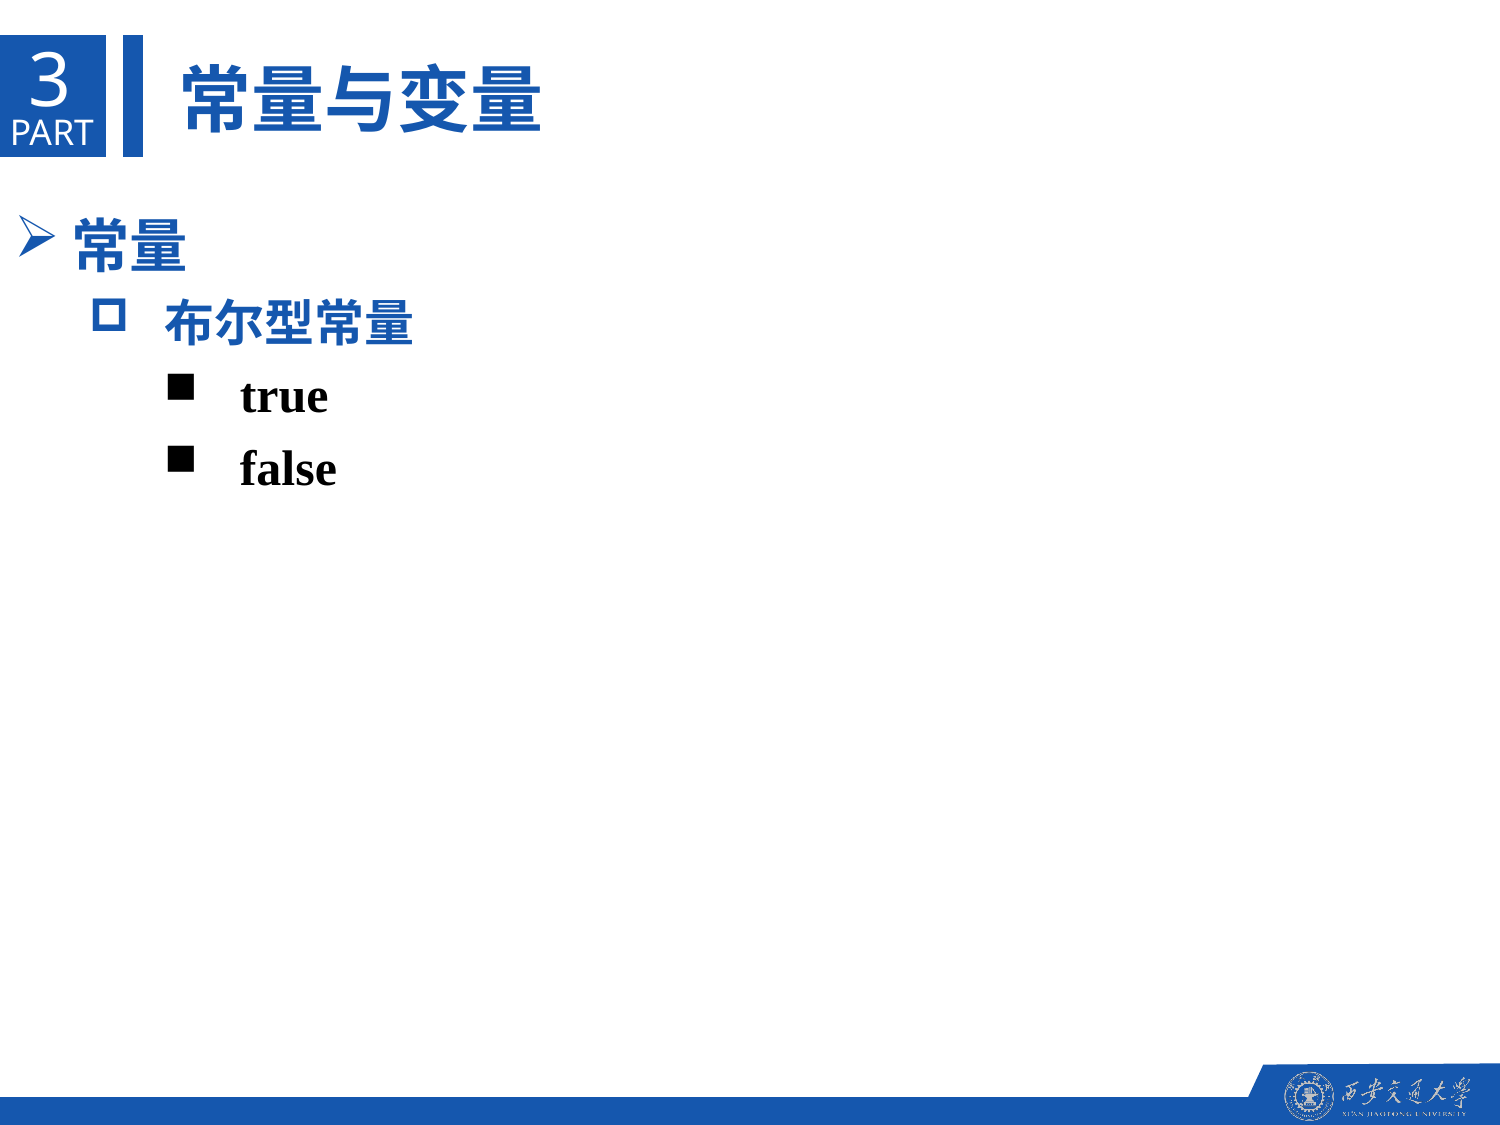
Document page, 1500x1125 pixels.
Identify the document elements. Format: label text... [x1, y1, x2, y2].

text_box 3 [14, 23, 87, 129]
text_box PART [9, 109, 95, 153]
text_box 常量与变量 [163, 45, 559, 149]
text_box 常量 布尔型常量 true false [0, 187, 1500, 503]
